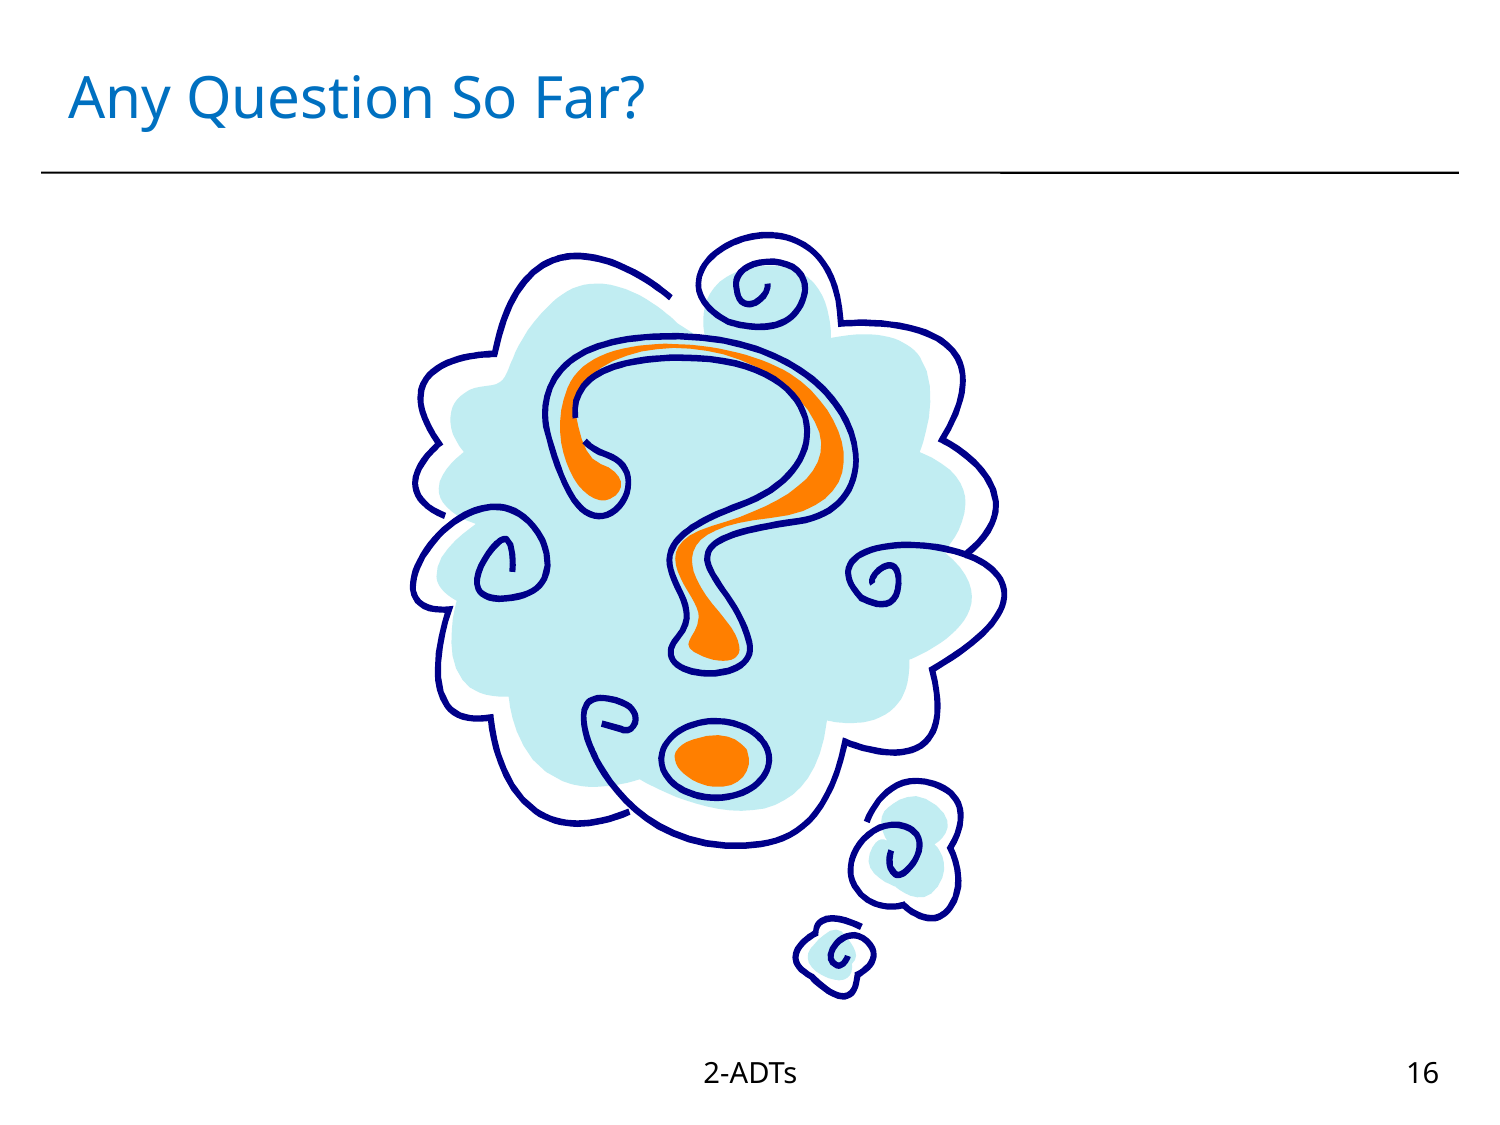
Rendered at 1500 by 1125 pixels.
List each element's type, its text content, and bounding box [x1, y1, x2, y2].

footer 2-ADTs [502, 1046, 999, 1125]
title Any Question So Far? [52, 30, 1448, 159]
slide_number 16 [1104, 1046, 1455, 1125]
picture [409, 231, 1008, 1000]
